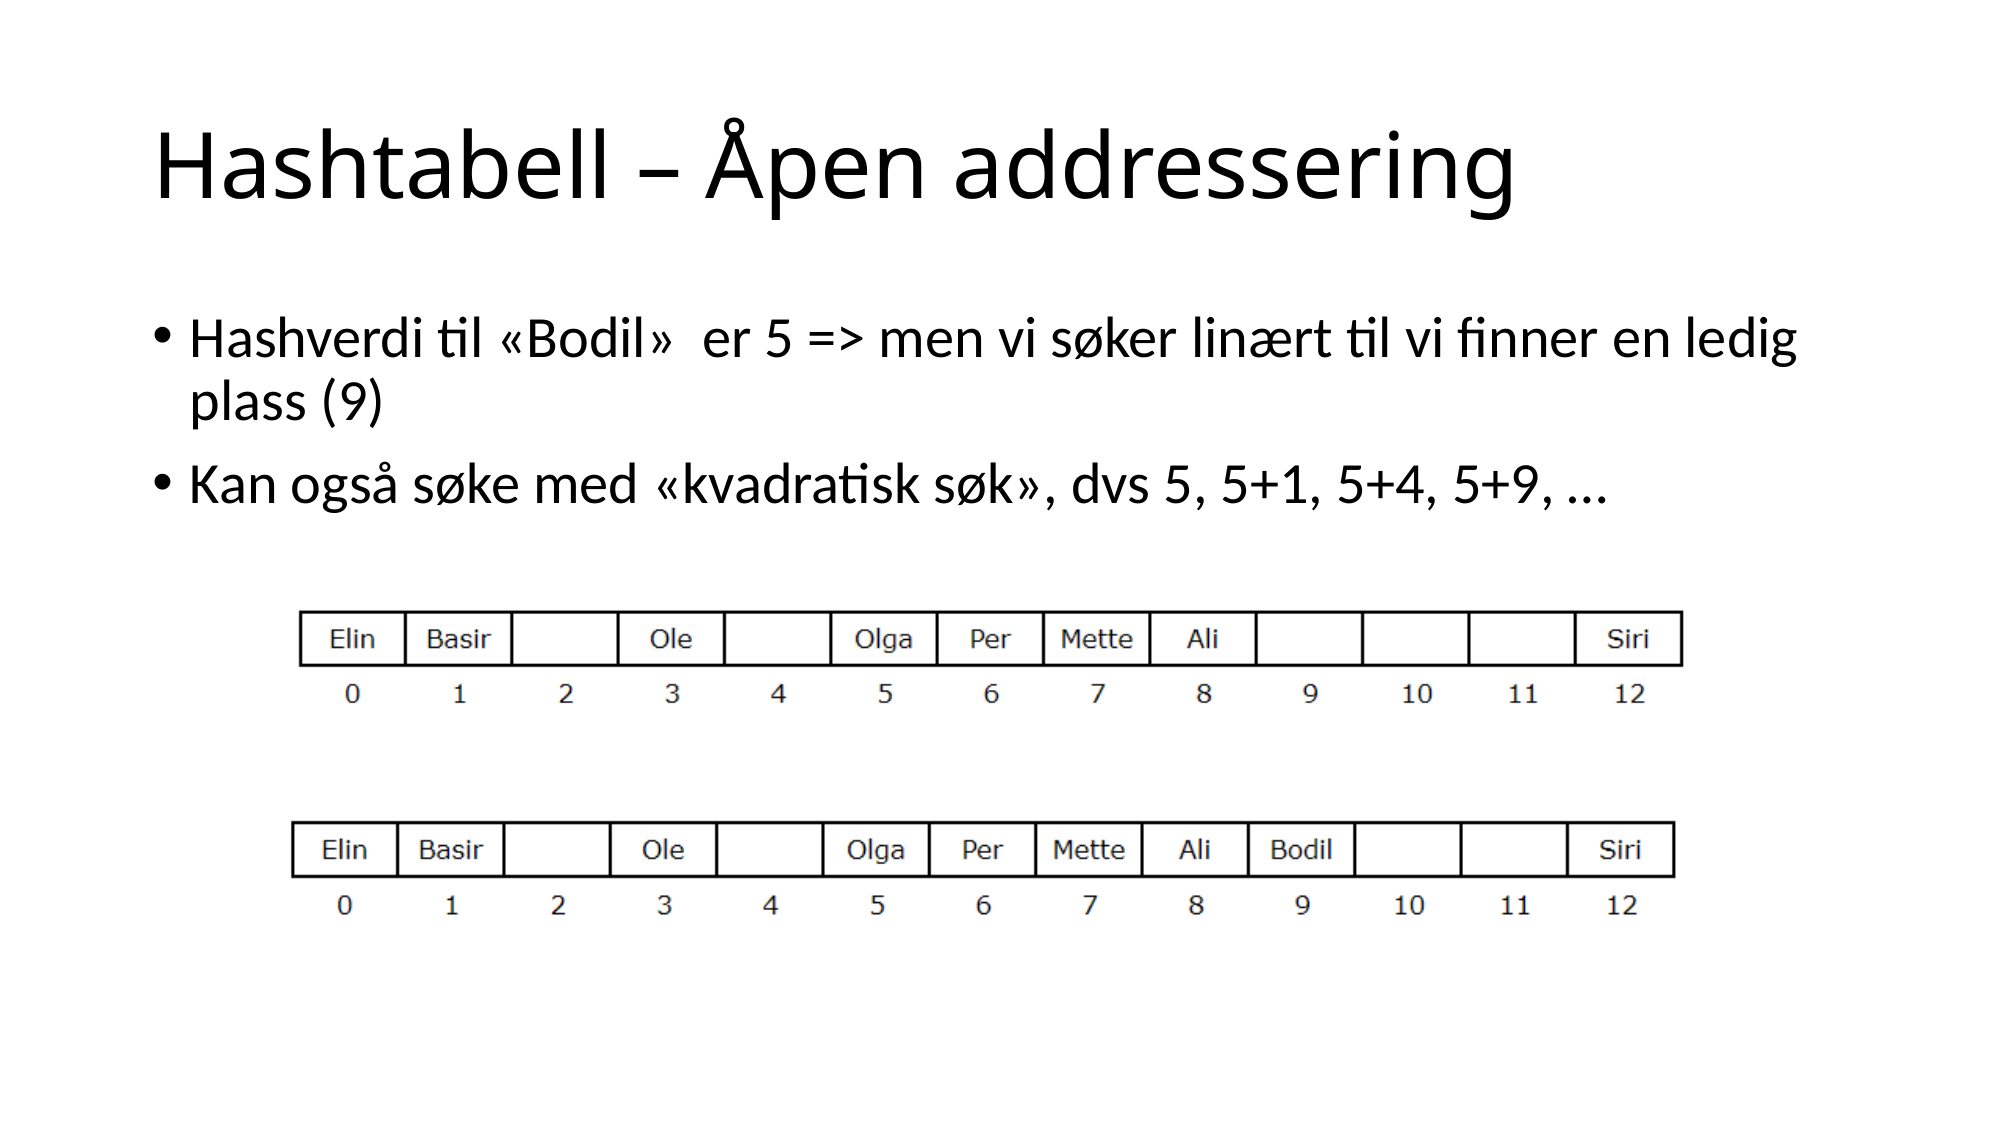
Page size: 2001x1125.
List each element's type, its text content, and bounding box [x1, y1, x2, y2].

picture [279, 588, 1721, 725]
picture [279, 796, 1721, 929]
list Hashverdi til «Bodil» er 5 => men vi søker linært til vi finner en ledig plass (9) Kan også søke med «kvadratisk søk», dvs 5, 5+1, 5+4, 5+9, … [137, 299, 1863, 1014]
title Hashtabell – Åpen addressering [137, 59, 1863, 278]
